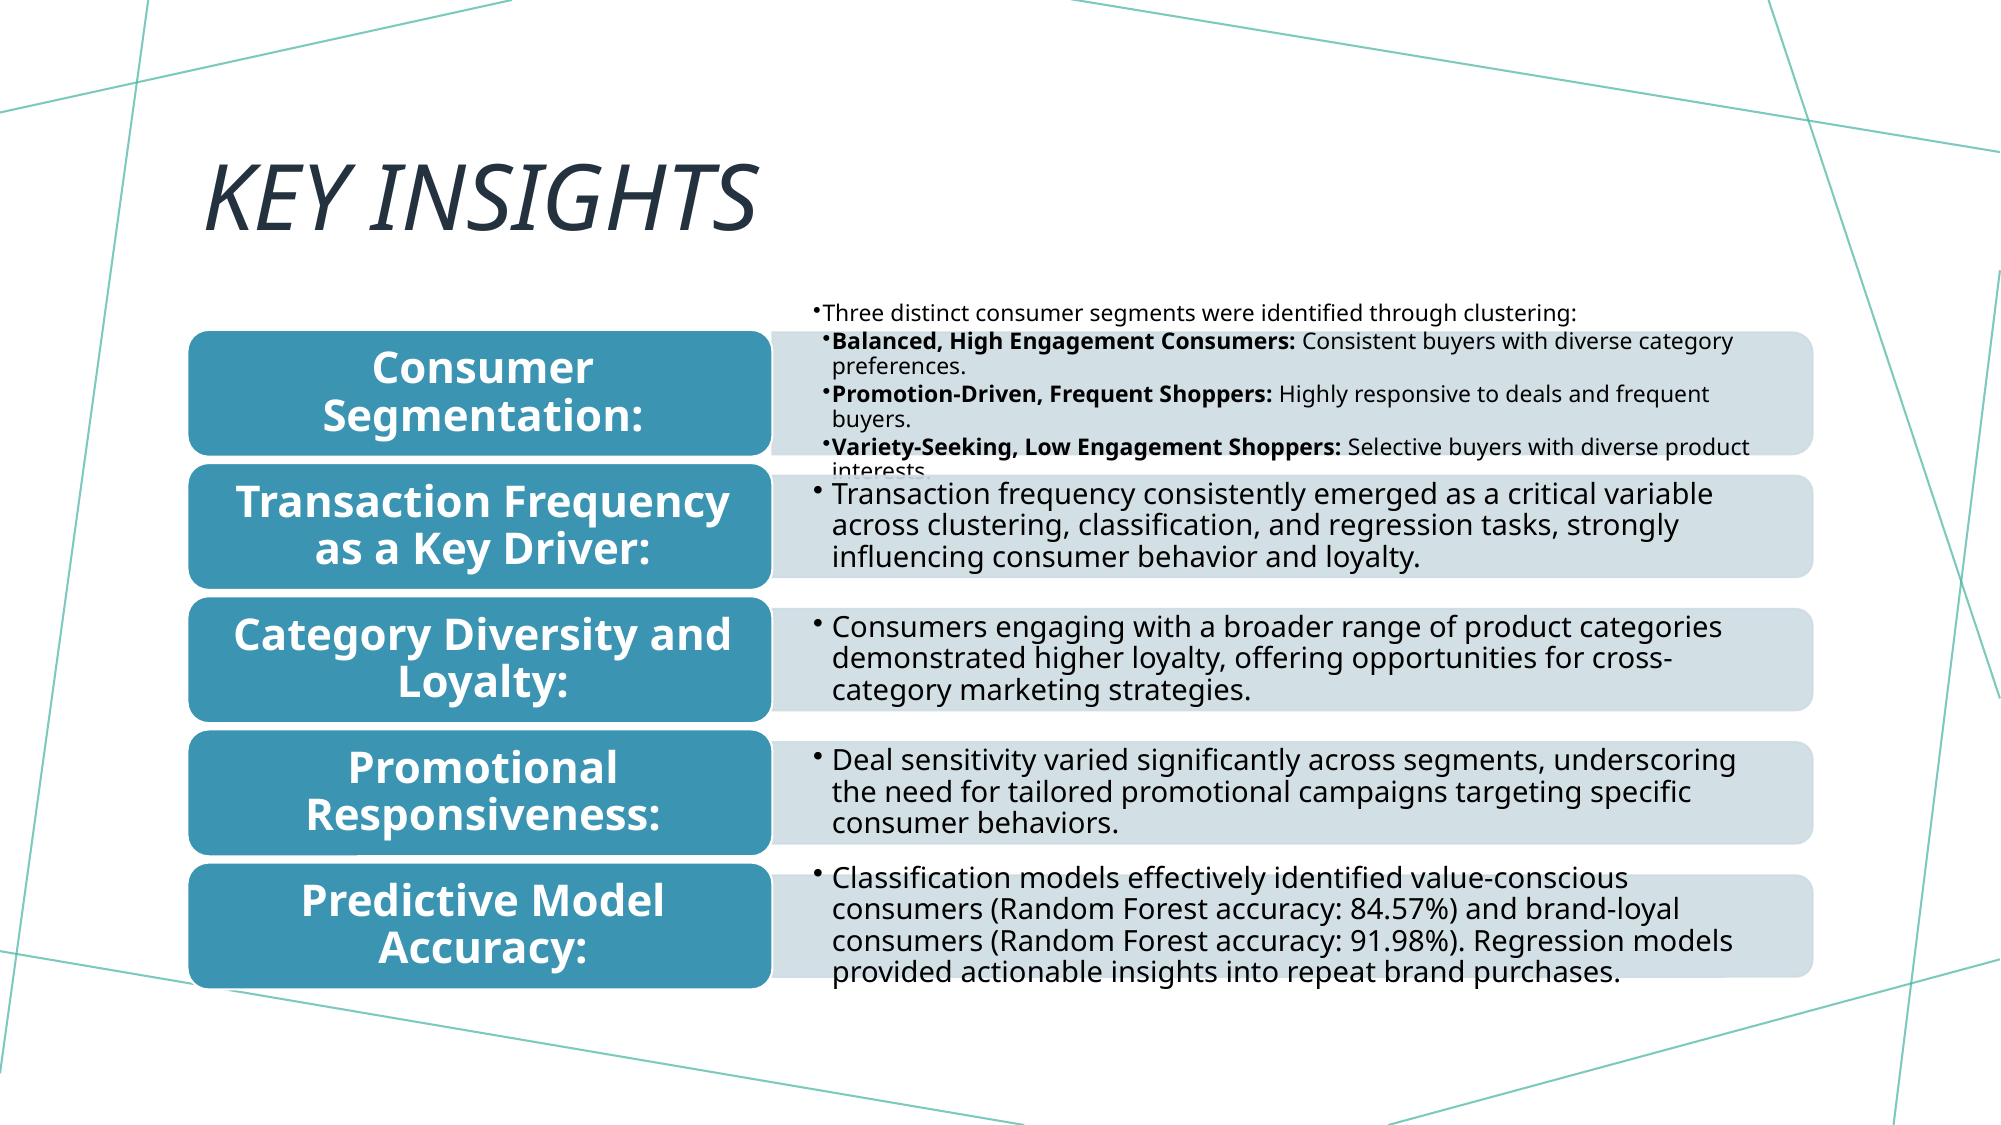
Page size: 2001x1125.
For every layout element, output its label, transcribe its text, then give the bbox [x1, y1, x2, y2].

title Key Insights [187, 87, 1813, 315]
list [187, 329, 1813, 990]
